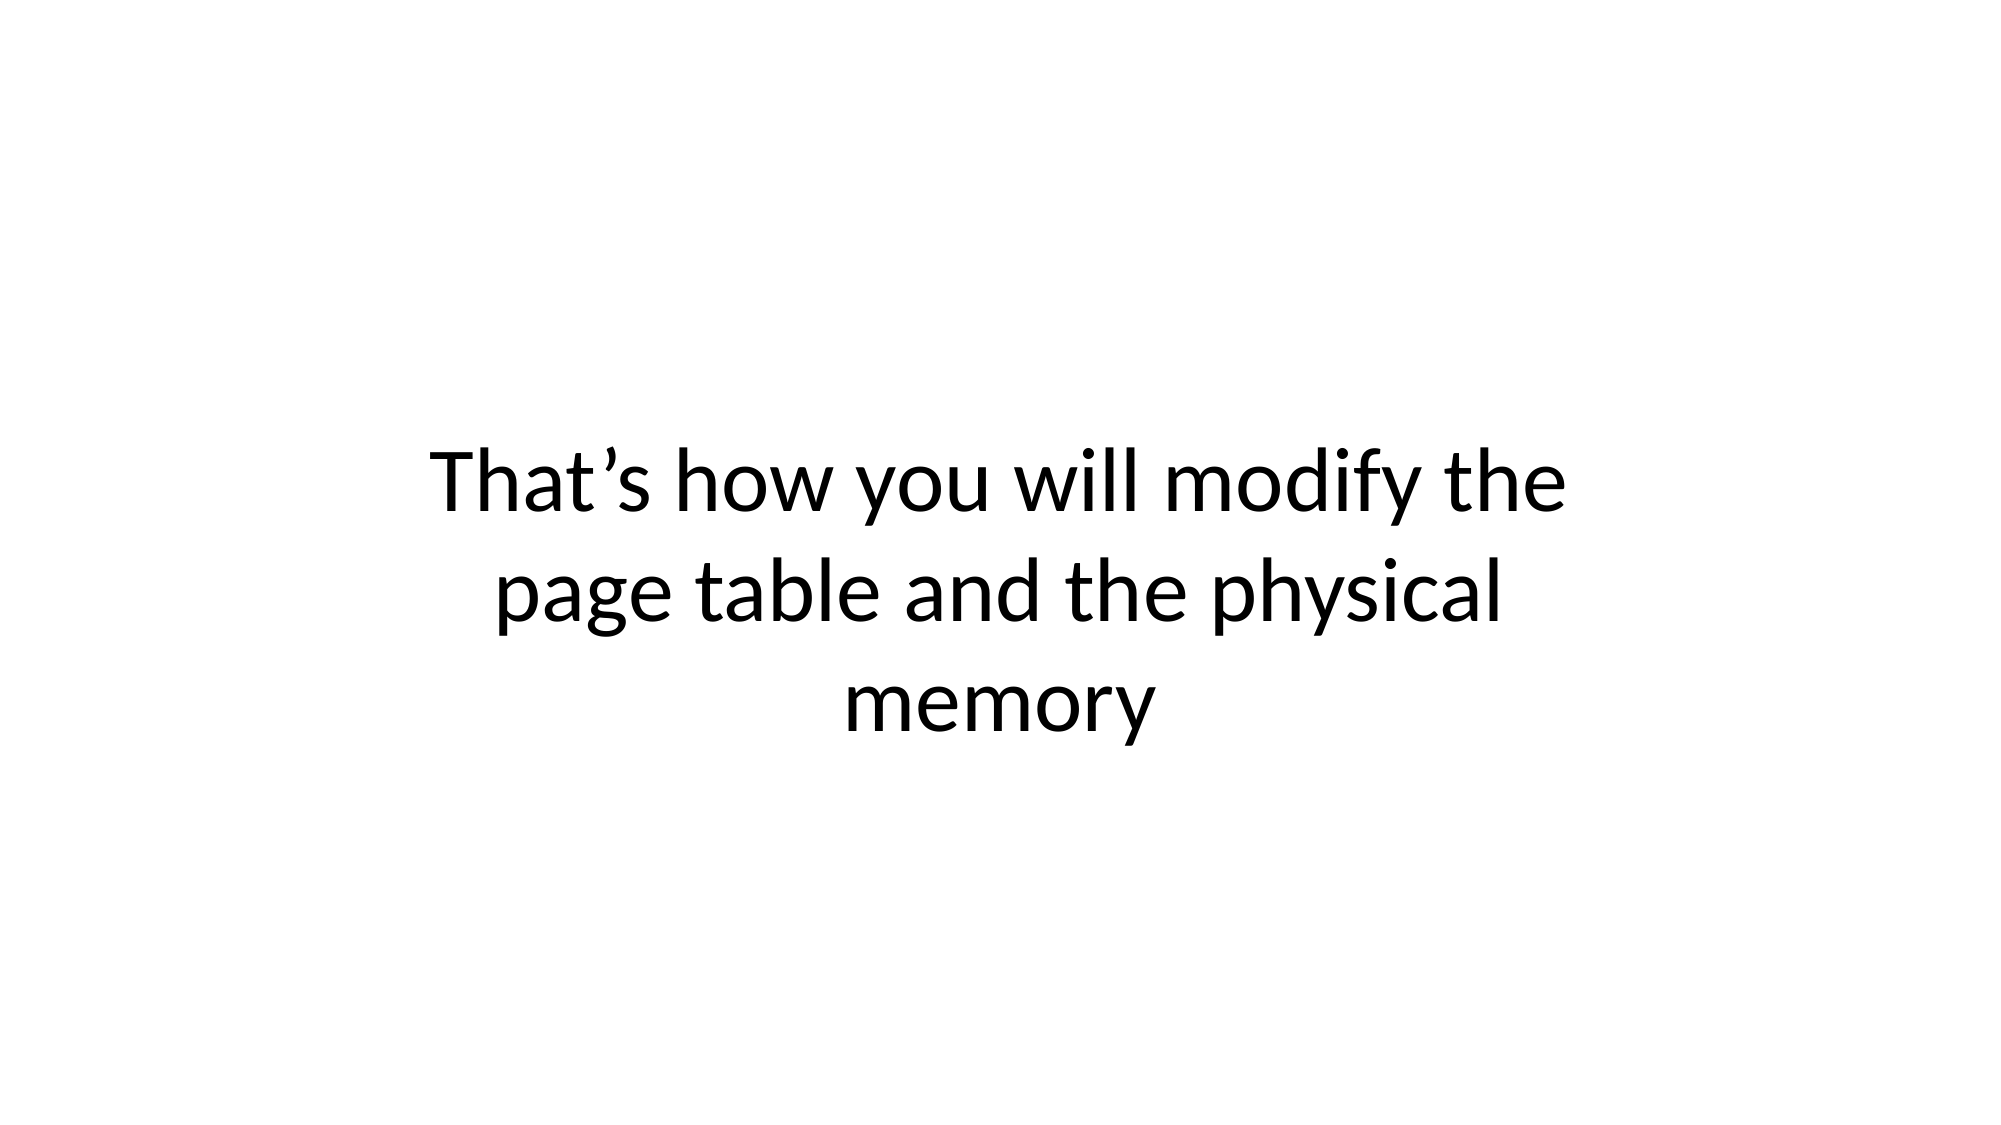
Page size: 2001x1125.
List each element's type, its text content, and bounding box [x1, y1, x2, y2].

text_box That’s how you will modify the page table and the physical memory [318, 412, 1682, 758]
